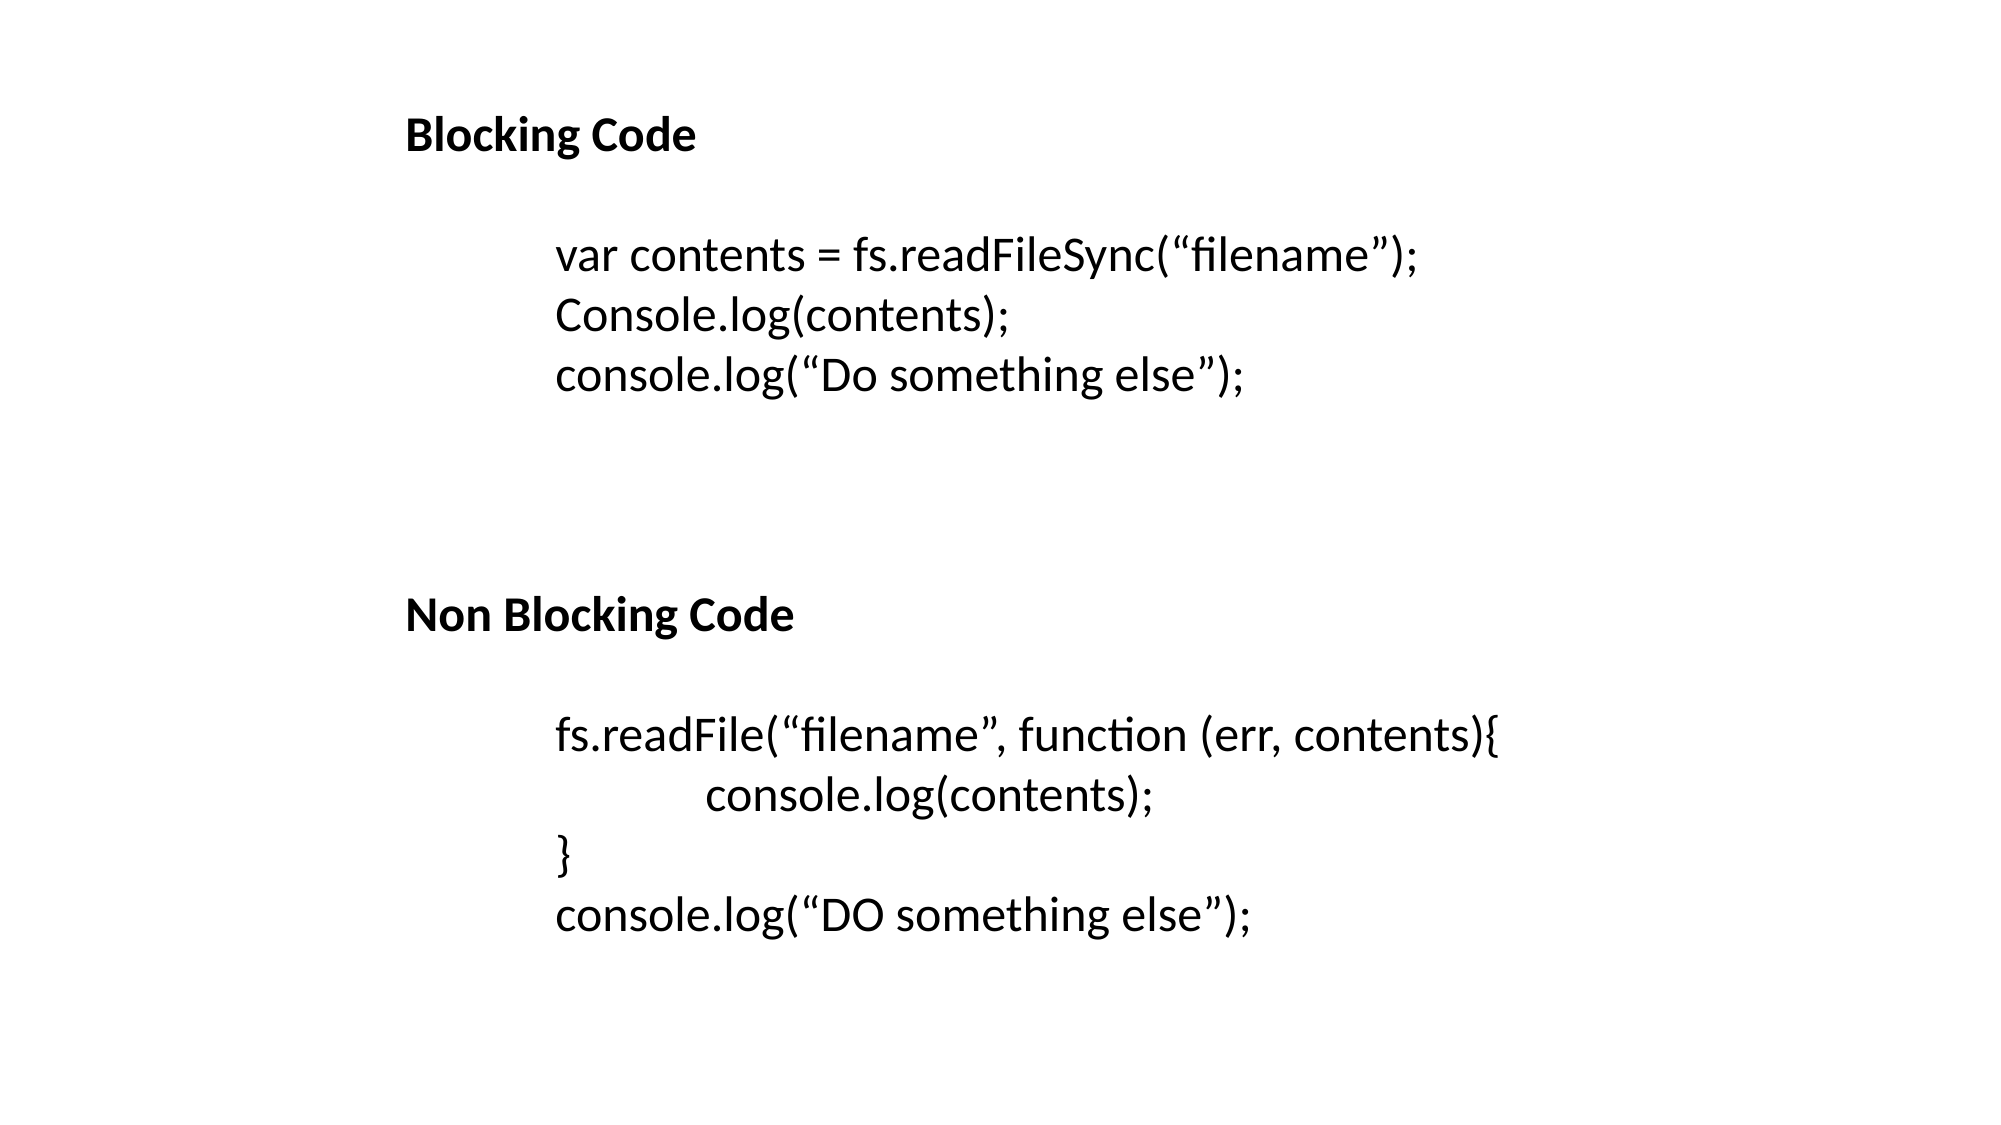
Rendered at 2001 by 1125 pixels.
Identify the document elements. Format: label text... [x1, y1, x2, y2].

text_box Blocking Code var contents = fs.readFileSync(“filename”); Console.log(contents); console.log(“Do something else”); Non Blocking Code fs.readFile(“filename”, function (err, contents){ console.log(contents); } console.log(“DO something else”); [390, 93, 1692, 949]
